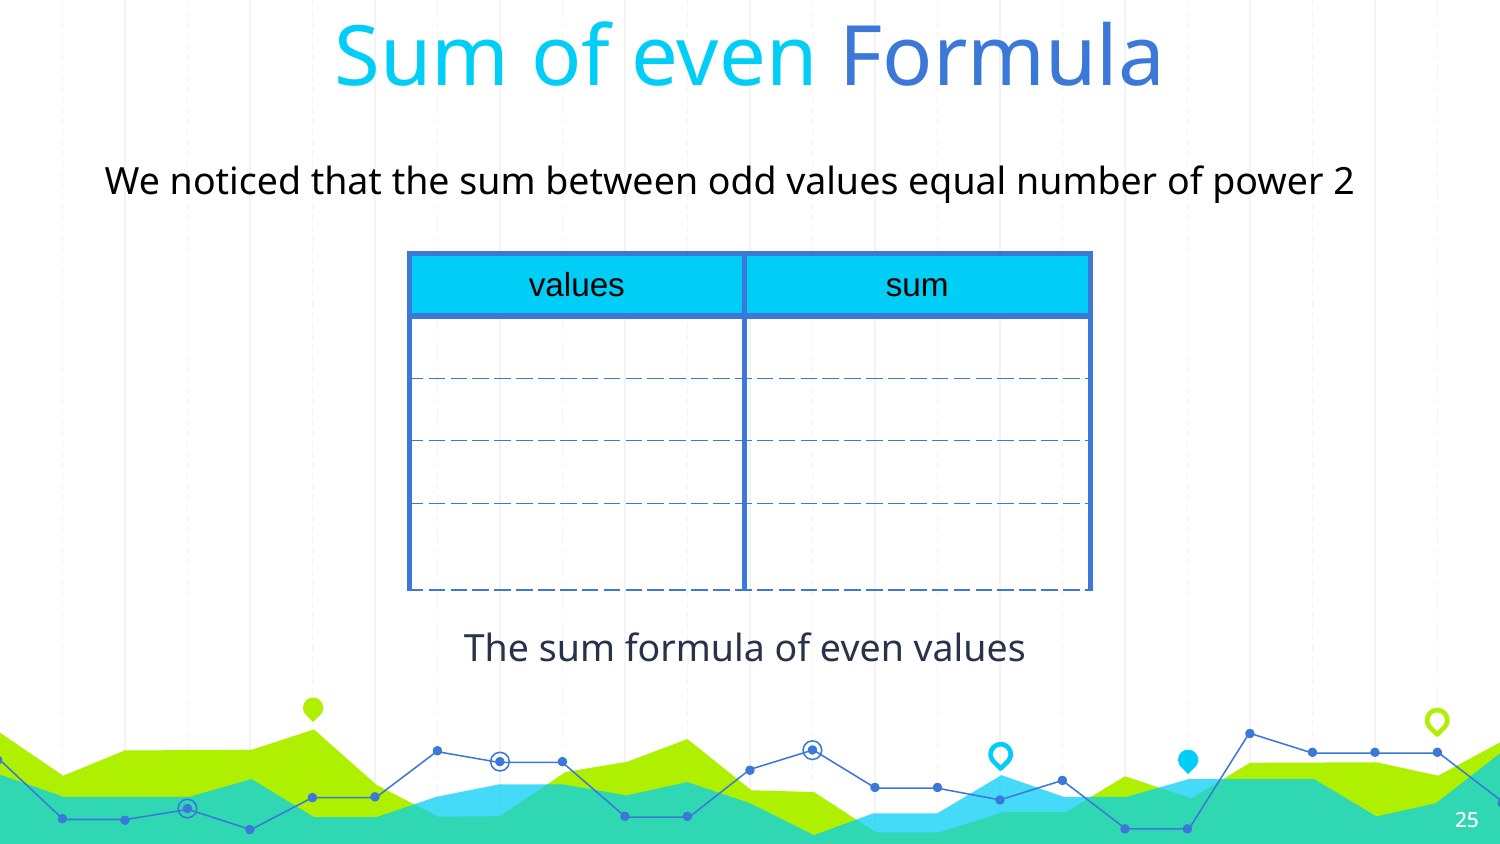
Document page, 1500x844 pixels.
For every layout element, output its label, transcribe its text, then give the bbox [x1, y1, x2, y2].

text_box Sum of even Formula [0, 0, 1500, 118]
text_box 25 [1403, 791, 1494, 844]
text_box We noticed that the sum between odd values equal number of power 2 [38, 149, 1423, 255]
